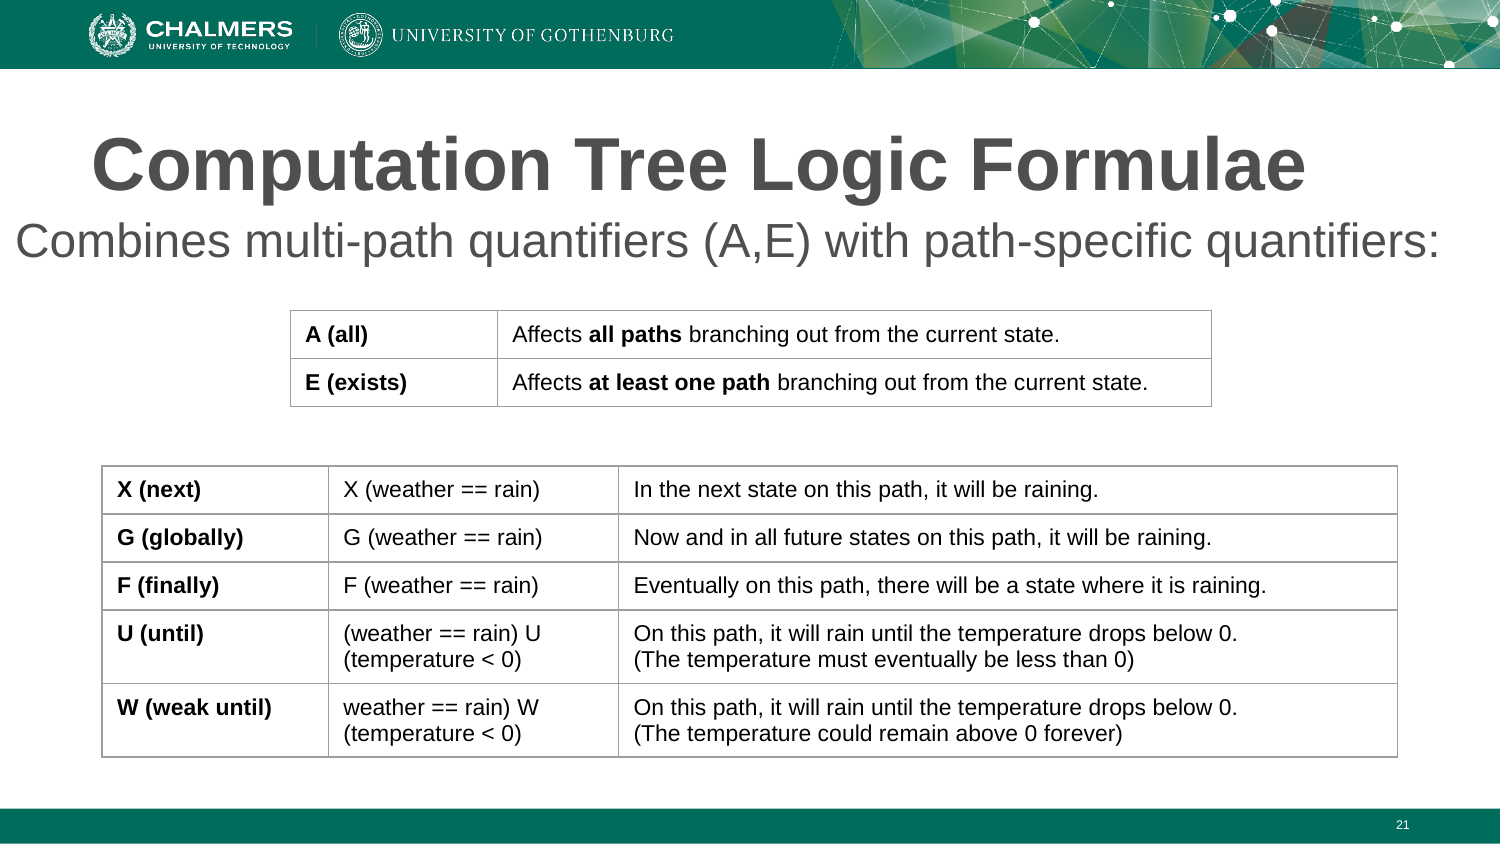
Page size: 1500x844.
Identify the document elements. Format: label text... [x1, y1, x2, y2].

table_cell On this path, it will rain until the temperature drops below 0. (The temperature could remain above 0 forever) [619, 684, 1397, 756]
table_header X (next) [103, 467, 328, 513]
table_cell G (weather == rain) [329, 515, 618, 561]
table_cell On this path, it will rain until the temperature drops below 0. (The temperature must eventually be less than 0) [619, 611, 1397, 683]
table_cell Now and in all future states on this path, it will be raining. [619, 515, 1397, 561]
table_cell F (finally) [103, 563, 328, 609]
table_cell U (until) [103, 611, 328, 683]
table_cell F (weather == rain) [329, 563, 618, 609]
table_header In the next state on this path, it will be raining. [619, 467, 1397, 513]
list Combines multi-path quantifiers (A,E) with path-specific quantifiers: [0, 202, 1482, 782]
picture [759, 0, 1500, 68]
table_header Affects all paths branching out from the current state. [498, 311, 1211, 358]
title Computation Tree Logic Formulae [76, 100, 1425, 202]
table_cell G (globally) [103, 515, 328, 561]
table_cell E (exists) [291, 359, 497, 406]
slide_number ‹#› [1074, 809, 1425, 844]
picture [64, 0, 696, 85]
table_cell Affects at least one path branching out from the current state. [498, 359, 1211, 406]
table_header A (all) [291, 311, 497, 358]
table_cell (weather == rain) U (temperature < 0) [329, 611, 618, 683]
table_cell Eventually on this path, there will be a state where it is raining. [619, 563, 1397, 609]
table_header X (weather == rain) [329, 467, 618, 513]
table_cell weather == rain) W (temperature < 0) [329, 684, 618, 756]
table_cell W (weak until) [103, 684, 328, 756]
